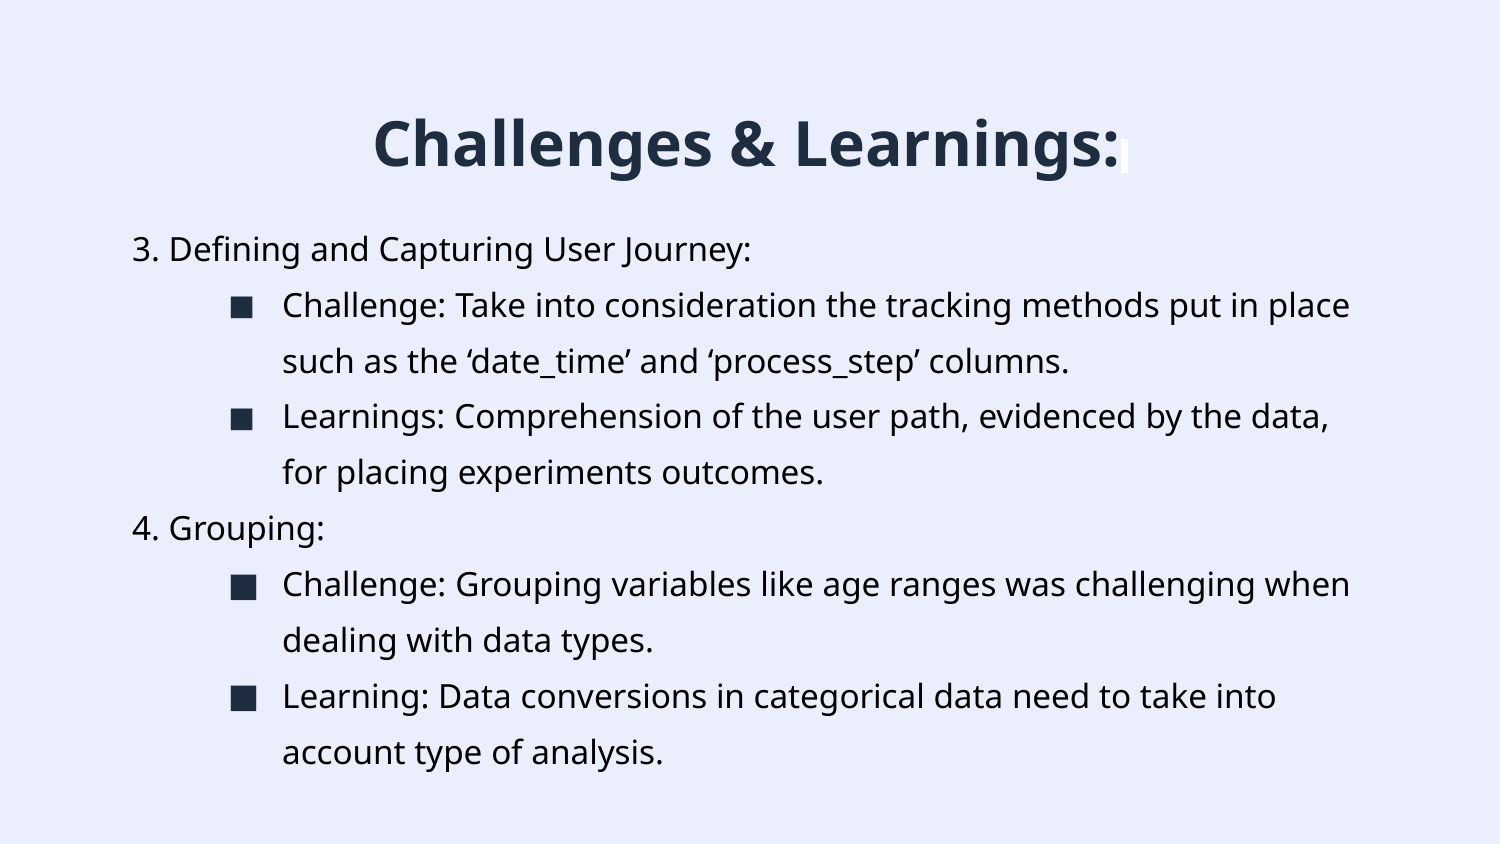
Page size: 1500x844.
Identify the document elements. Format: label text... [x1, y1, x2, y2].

subtitle 3. Defining and Capturing User Journey: Challenge: Take into consideration the tracking methods put in place such as the ‘date_time’ and ‘process_step’ columns. Learnings: Comprehension of the user path, evidenced by the data, for placing experiments outcomes. 4. Grouping: Challenge: Grouping variables like age ranges was challenging when dealing with data types. Learning: Data conversions in categorical data need to take into account type of analysis. [116, 197, 1383, 802]
title Challenges & Learnings: [116, 88, 1383, 197]
